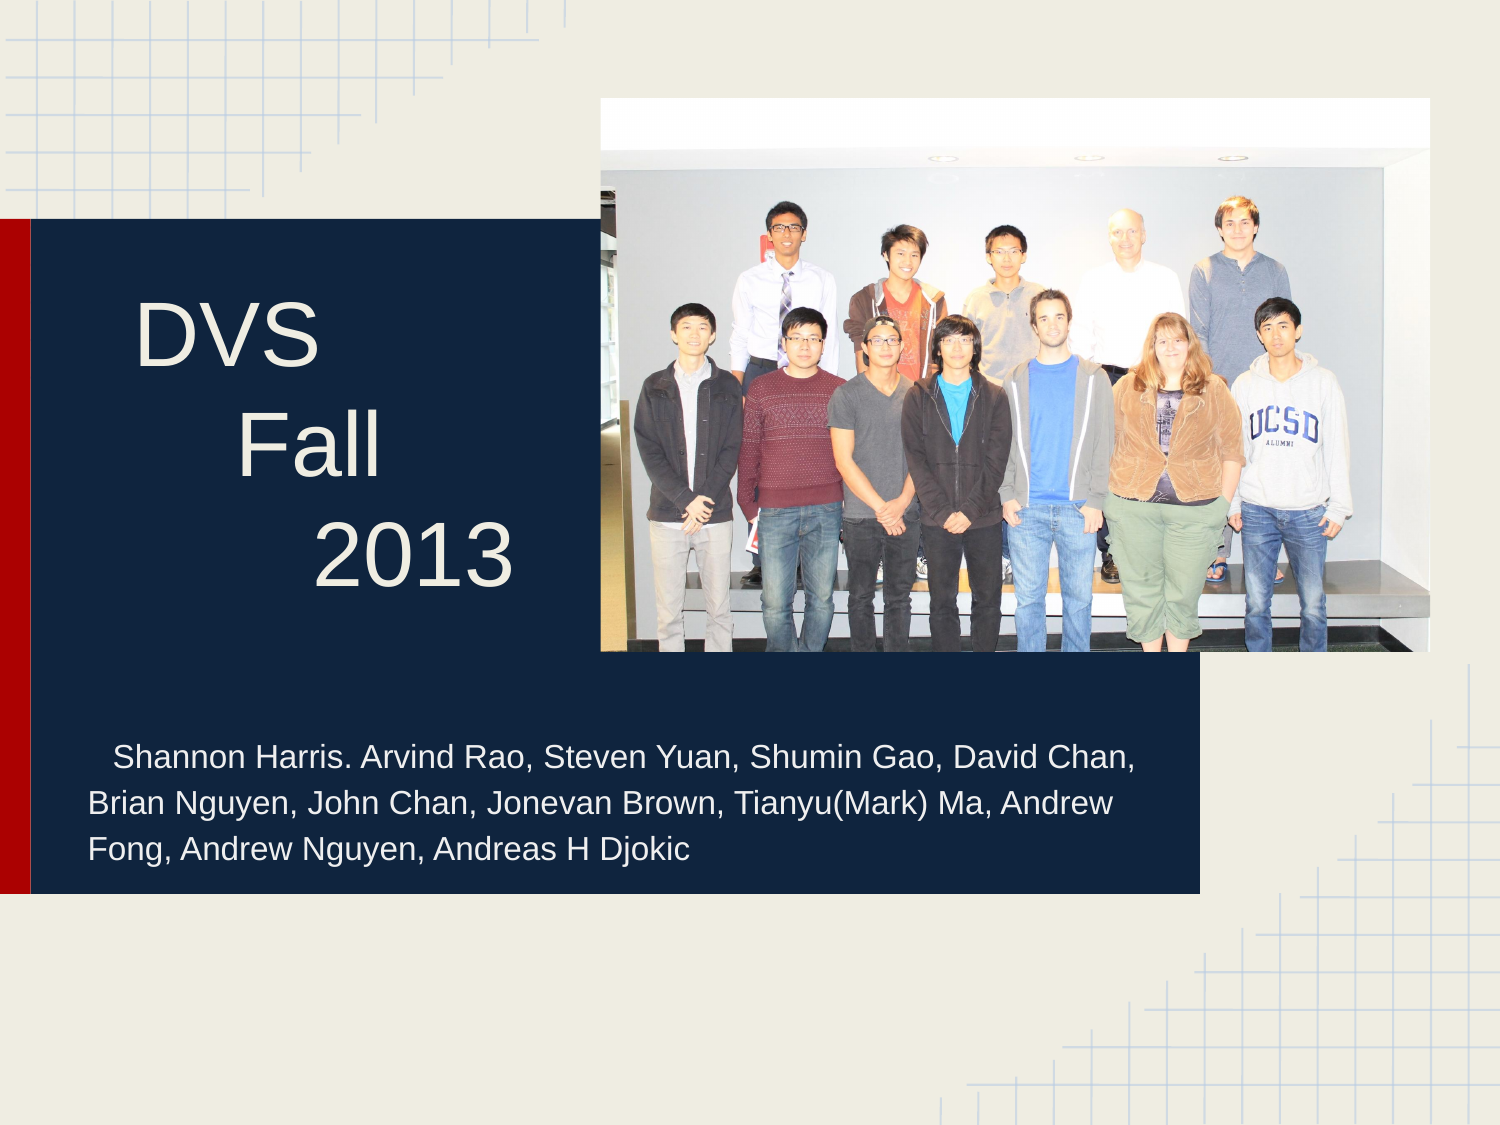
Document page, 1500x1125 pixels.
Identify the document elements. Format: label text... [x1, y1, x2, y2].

text_box [600, 98, 1431, 653]
title DVS Fall 2013 [72, 28, 749, 620]
subtitle Shannon Harris. Arvind Rao, Steven Yuan, Shumin Gao, David Chan, Brian Nguyen, John Chan, Jonevan Brown, Tianyu(Mark) Ma, Andrew Fong, Andrew Nguyen, Andreas H Djokic [72, 714, 1160, 870]
